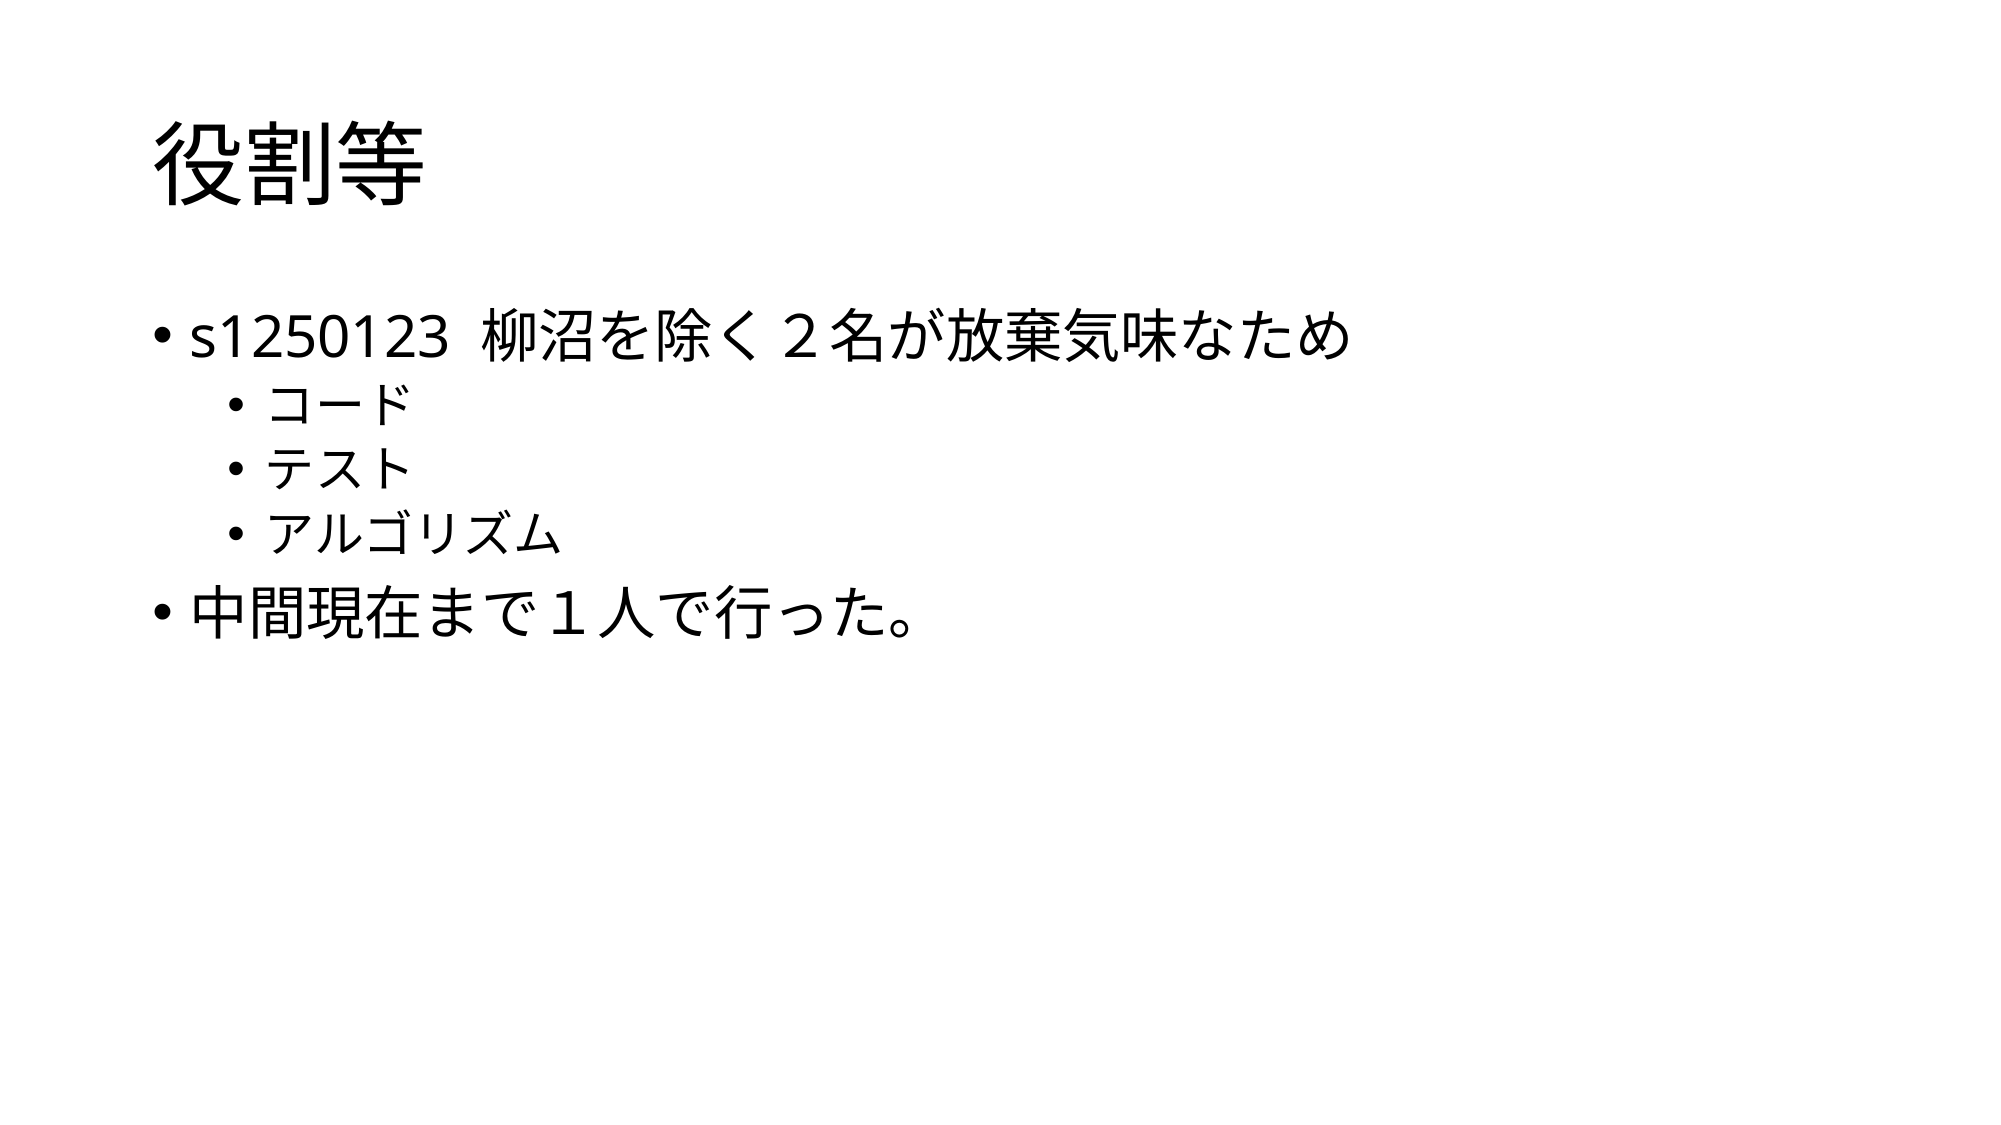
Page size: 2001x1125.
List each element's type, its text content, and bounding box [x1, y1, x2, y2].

list s1250123 柳沼を除く２名が放棄気味なため コード テスト アルゴリズム 中間現在まで１人で行った。 [137, 299, 1863, 1014]
title 役割等 [137, 59, 1863, 278]
